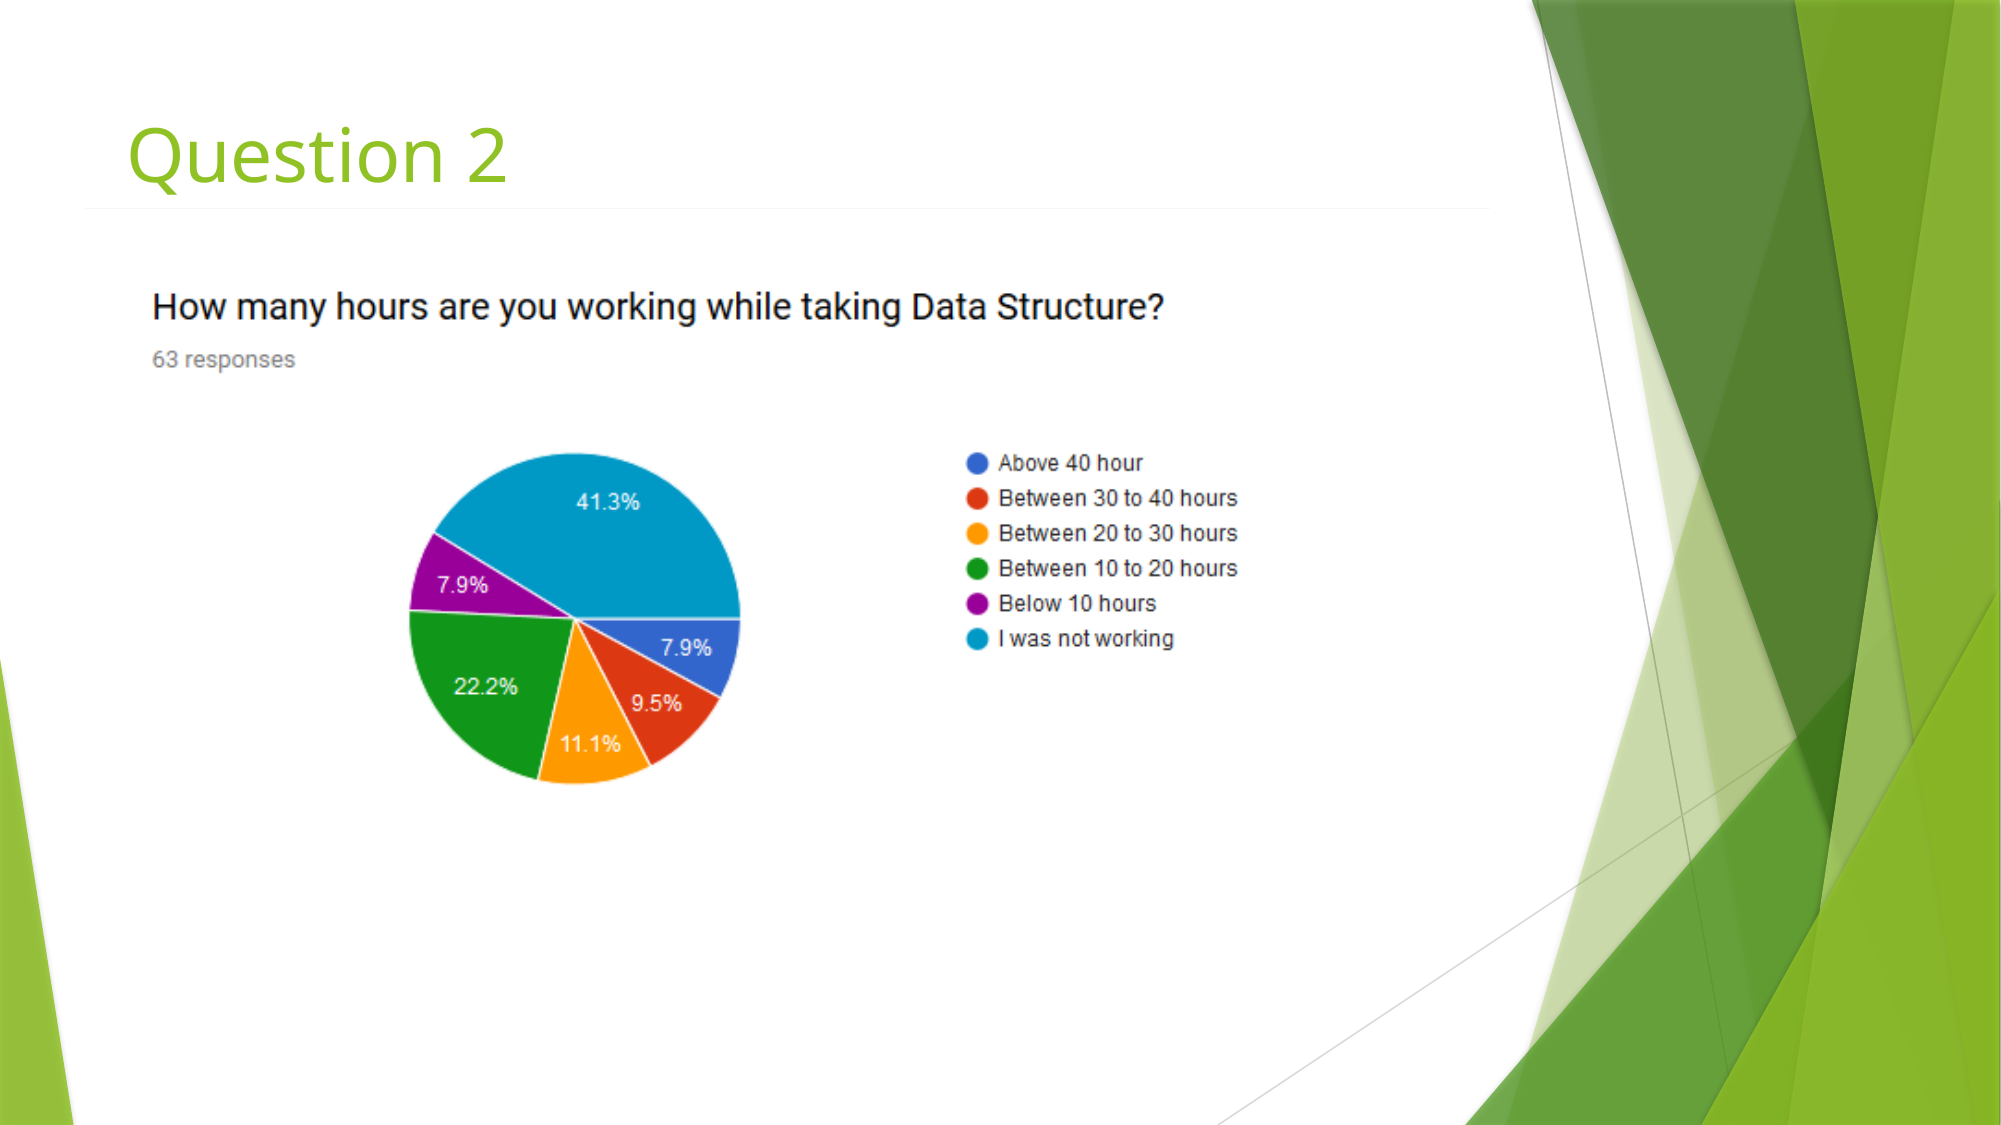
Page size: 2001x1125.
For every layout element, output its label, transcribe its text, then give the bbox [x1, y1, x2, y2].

title Question 2 [111, 99, 1522, 317]
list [84, 207, 1491, 832]
